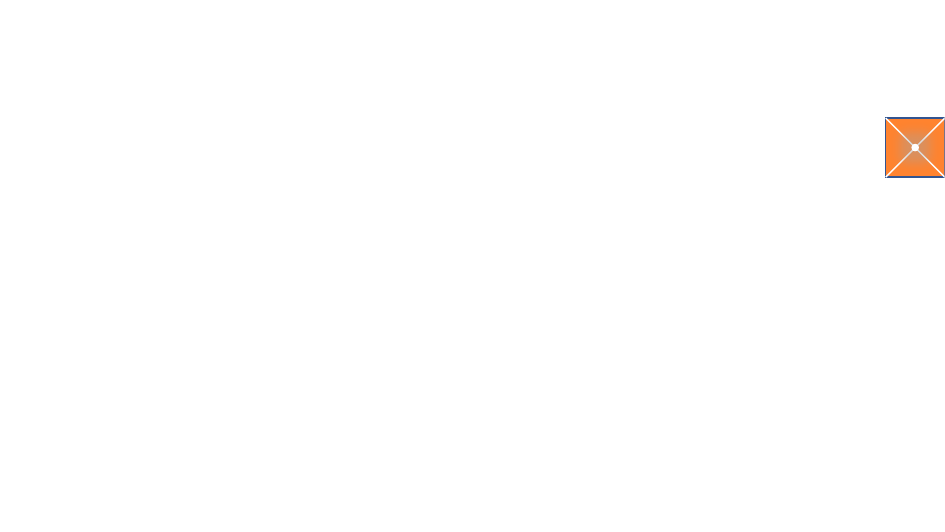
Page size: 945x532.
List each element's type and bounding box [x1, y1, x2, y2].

text_box [885, 118, 945, 178]
